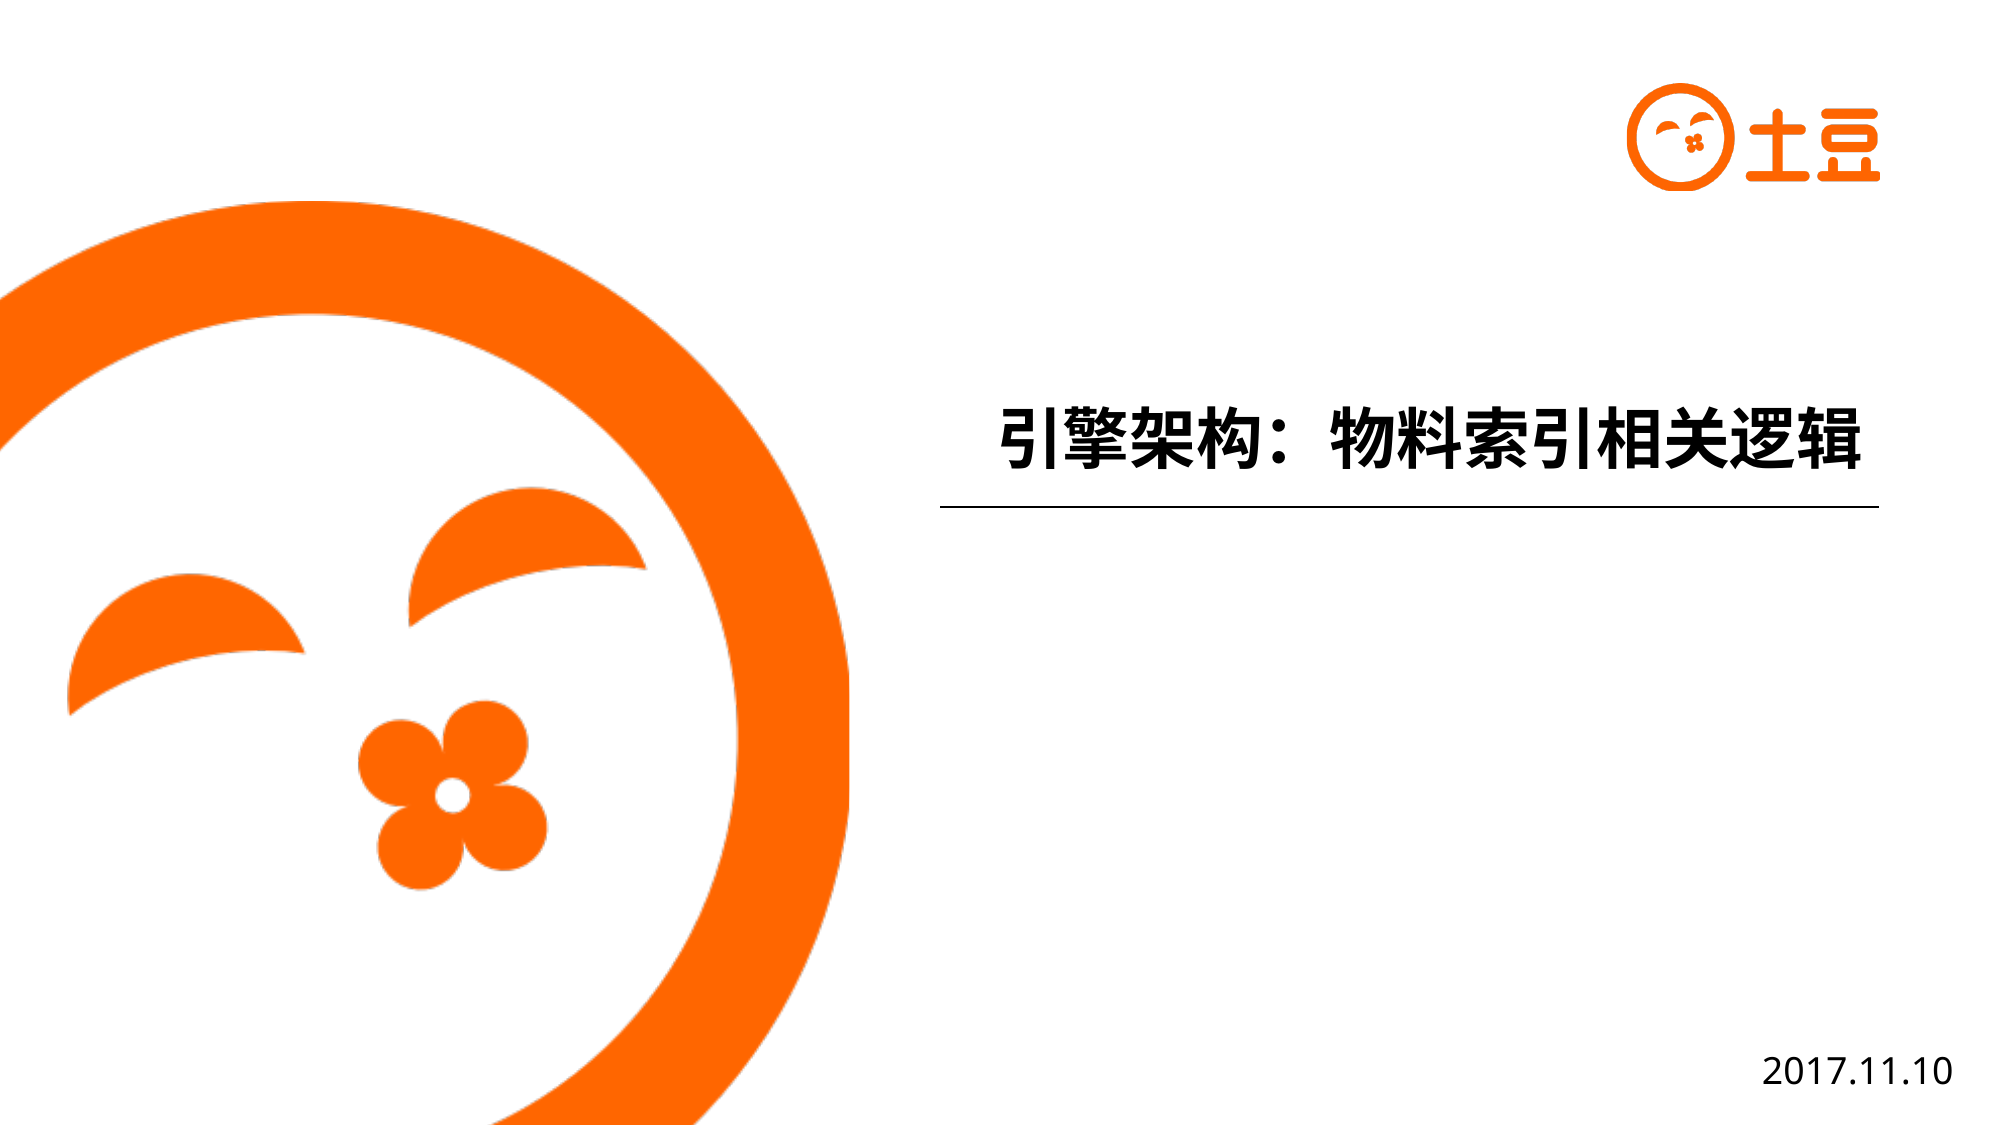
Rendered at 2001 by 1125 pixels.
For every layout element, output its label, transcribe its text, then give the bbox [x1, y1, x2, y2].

text_box 2017.11.10 [1243, 1039, 1969, 1100]
list 引擎架构：物料索引相关逻辑 [887, 398, 1879, 496]
